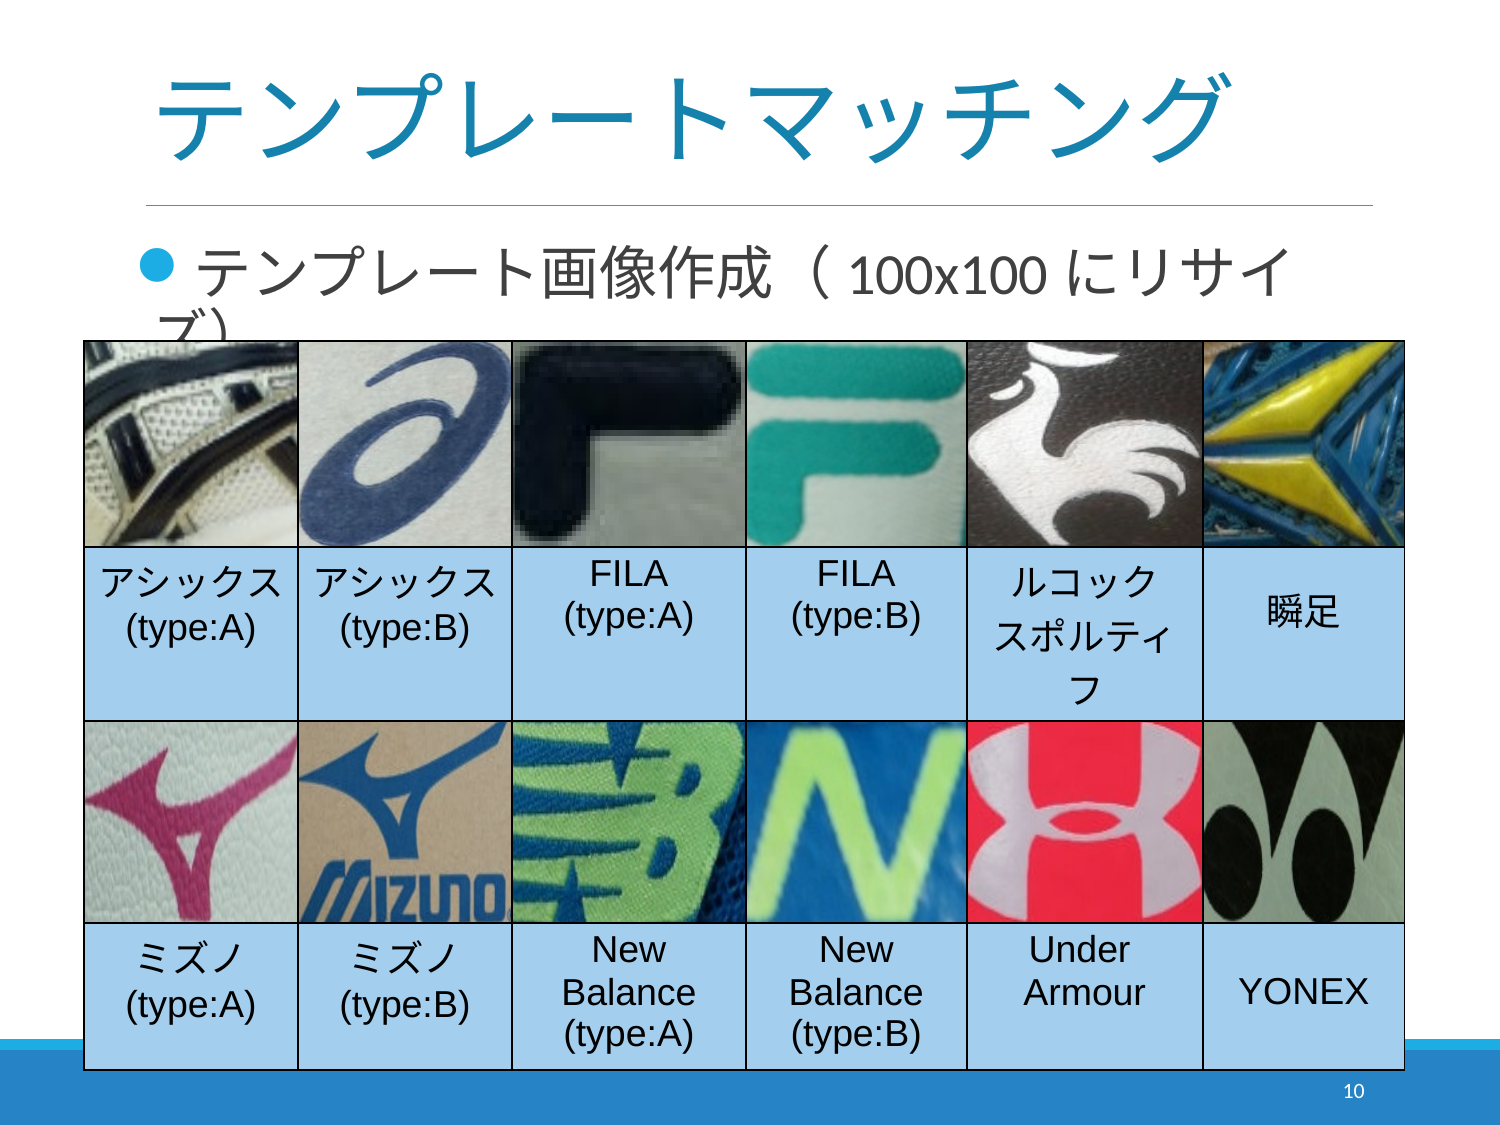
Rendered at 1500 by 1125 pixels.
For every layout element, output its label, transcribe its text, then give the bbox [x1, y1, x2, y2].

table_cell アシックス (type:A) [85, 548, 297, 720]
table_header [85, 342, 297, 546]
table_cell ルコック スポルティフ [968, 548, 1202, 720]
table_header [1204, 342, 1404, 546]
table_cell [968, 722, 1202, 922]
table_cell ミズノ (type:A) [85, 924, 297, 1069]
table_header [968, 342, 1202, 546]
table_cell [85, 722, 297, 922]
table_cell 瞬足 [1204, 548, 1404, 720]
table_header [747, 342, 966, 546]
table_cell [299, 722, 511, 922]
table_header [299, 342, 511, 546]
table_cell [747, 722, 966, 922]
table_cell Under Armour [968, 924, 1202, 1069]
table_cell FILA (type:A) [513, 548, 745, 720]
title テンプレートマッチング [135, 44, 1373, 185]
table_cell YONEX [1204, 924, 1404, 1069]
slide_number 10 [1218, 1071, 1380, 1120]
table_cell [513, 722, 745, 922]
table_cell ミズノ (type:B) [299, 924, 511, 1069]
table_cell New Balance (type:B) [747, 924, 966, 1069]
table_cell アシックス (type:B) [299, 548, 511, 720]
table_header [513, 342, 745, 546]
table_cell [1204, 722, 1404, 922]
table_cell FILA (type:B) [747, 548, 966, 720]
table_cell New Balance (type:A) [513, 924, 745, 1069]
list テンプレート画像作成（100x100にリサイズ） [135, 237, 1373, 340]
